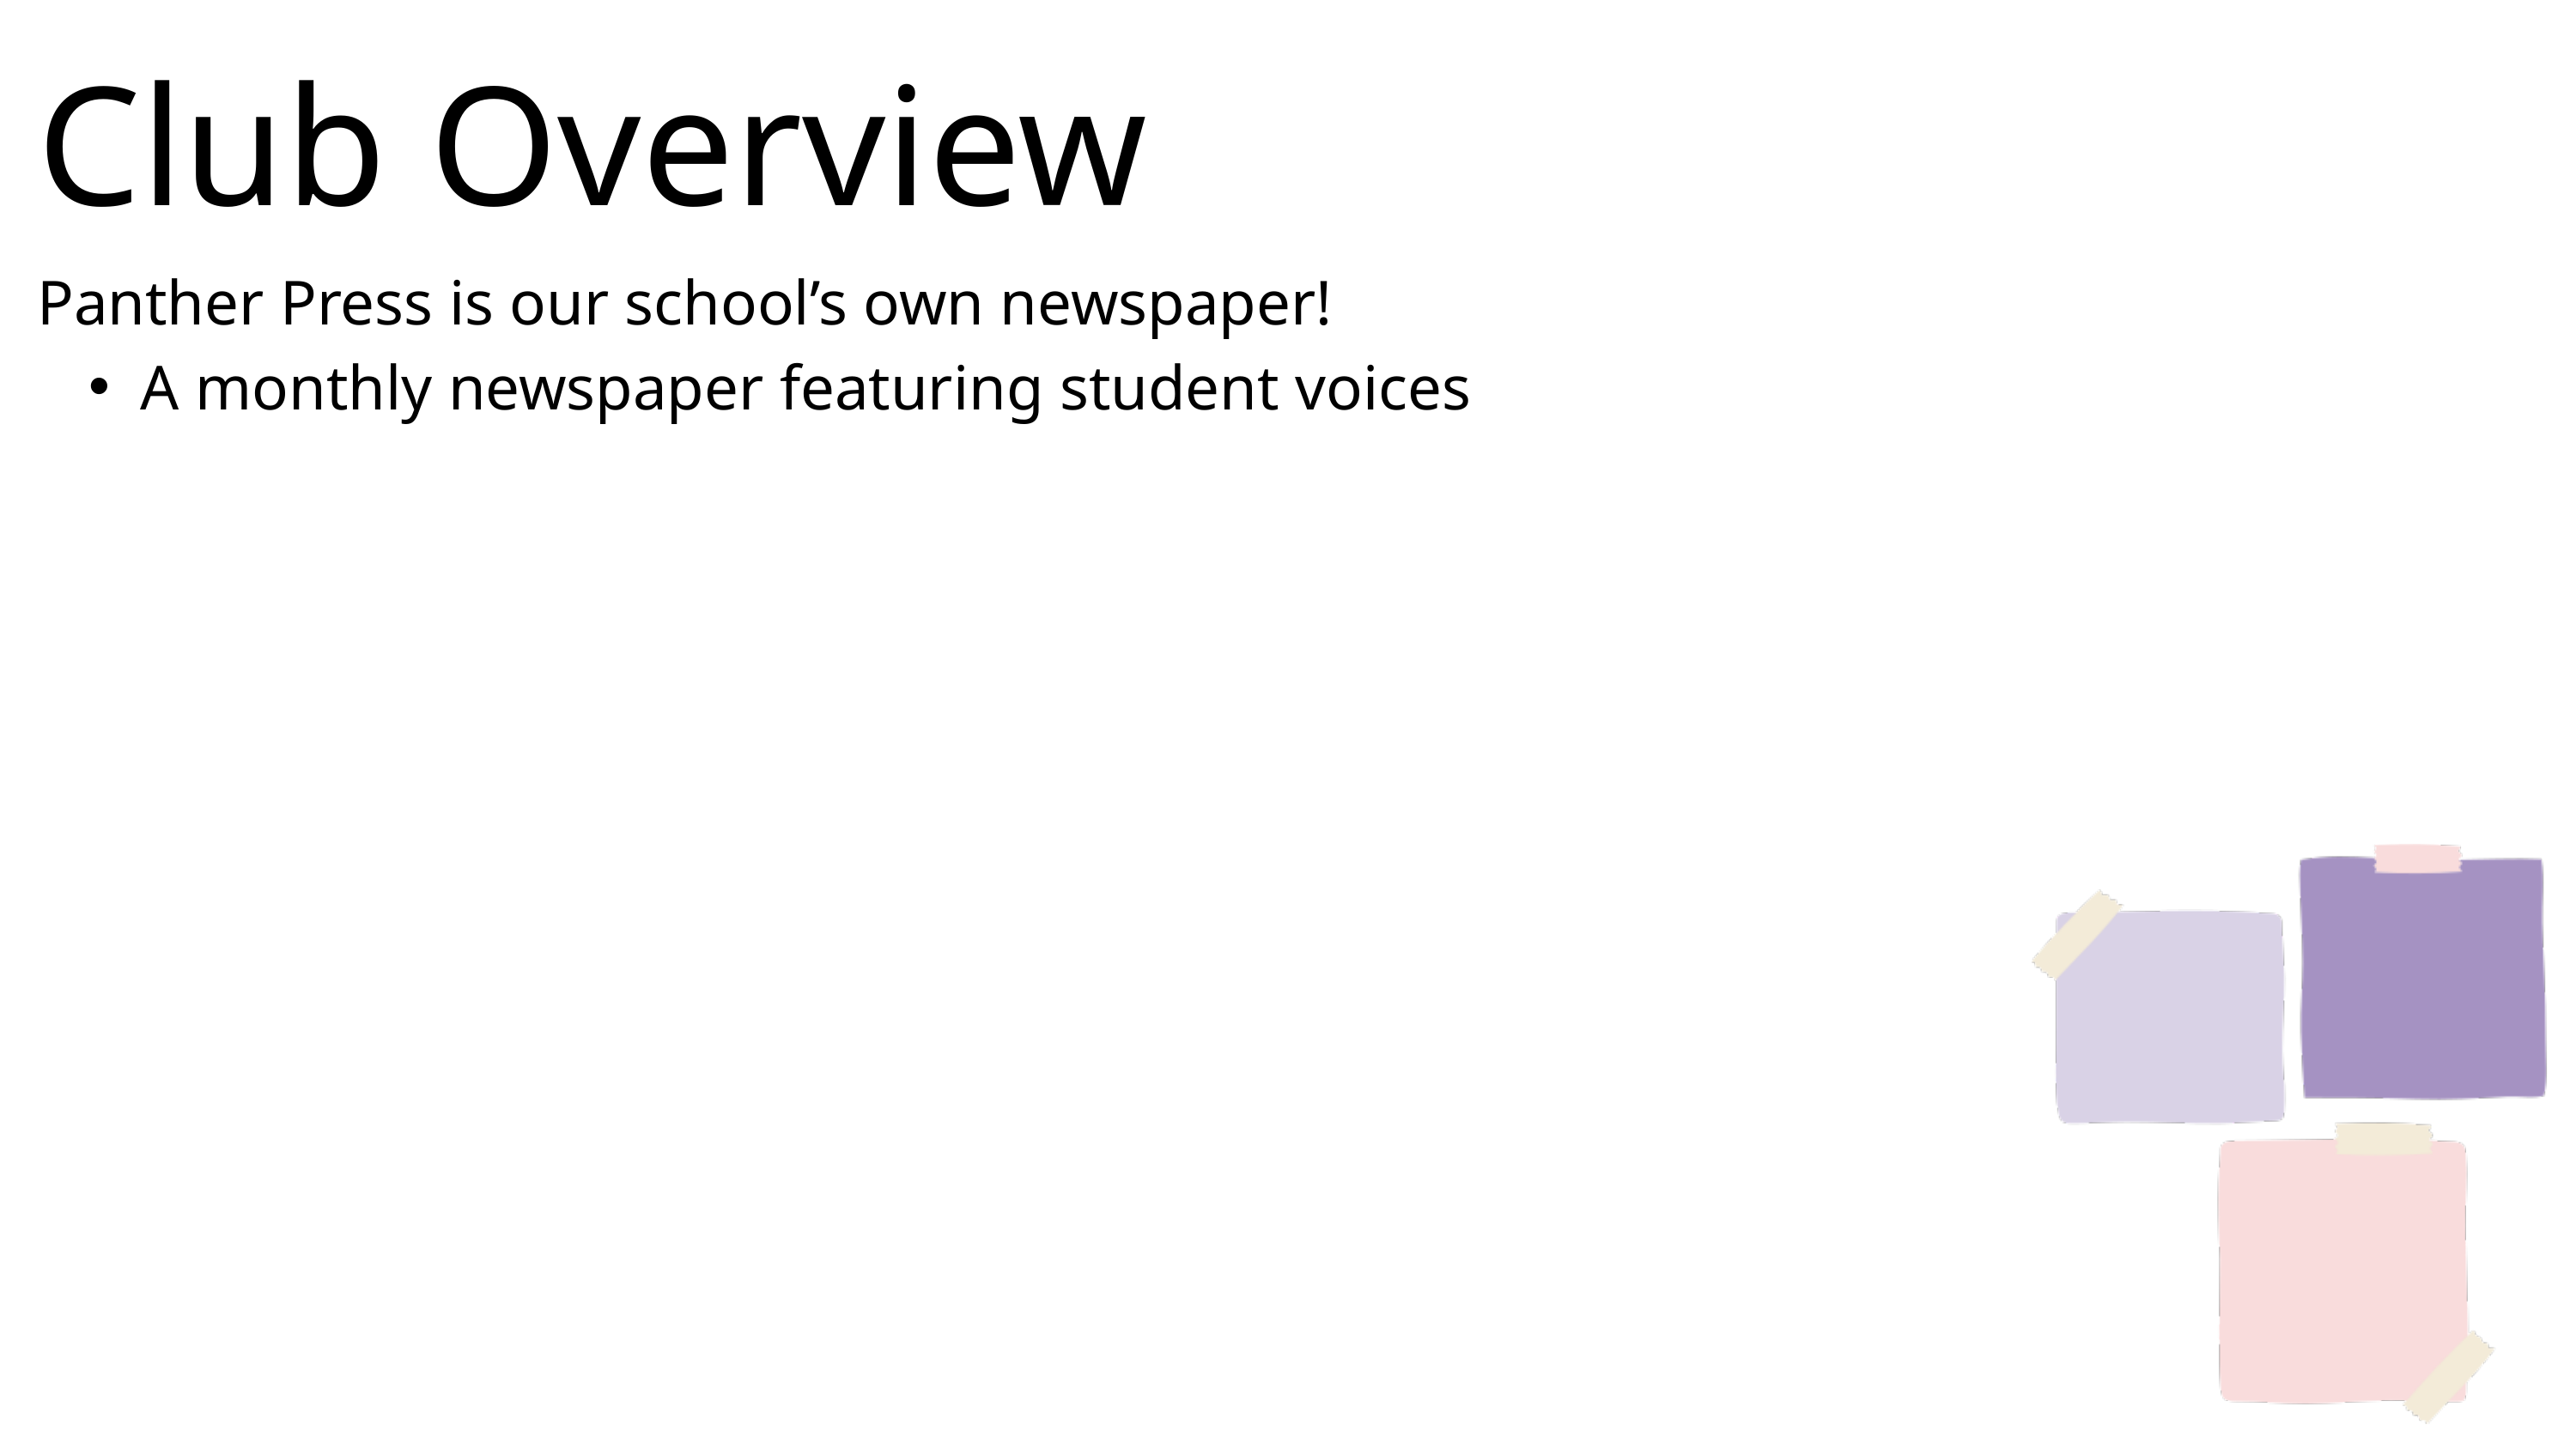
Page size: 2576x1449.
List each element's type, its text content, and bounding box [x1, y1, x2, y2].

text_box Club Overview [37, 40, 1440, 239]
text_box Panther Press is our school’s own newspaper! A monthly newspaper featuring student voices [37, 252, 2046, 422]
text_box [2032, 844, 2549, 1424]
